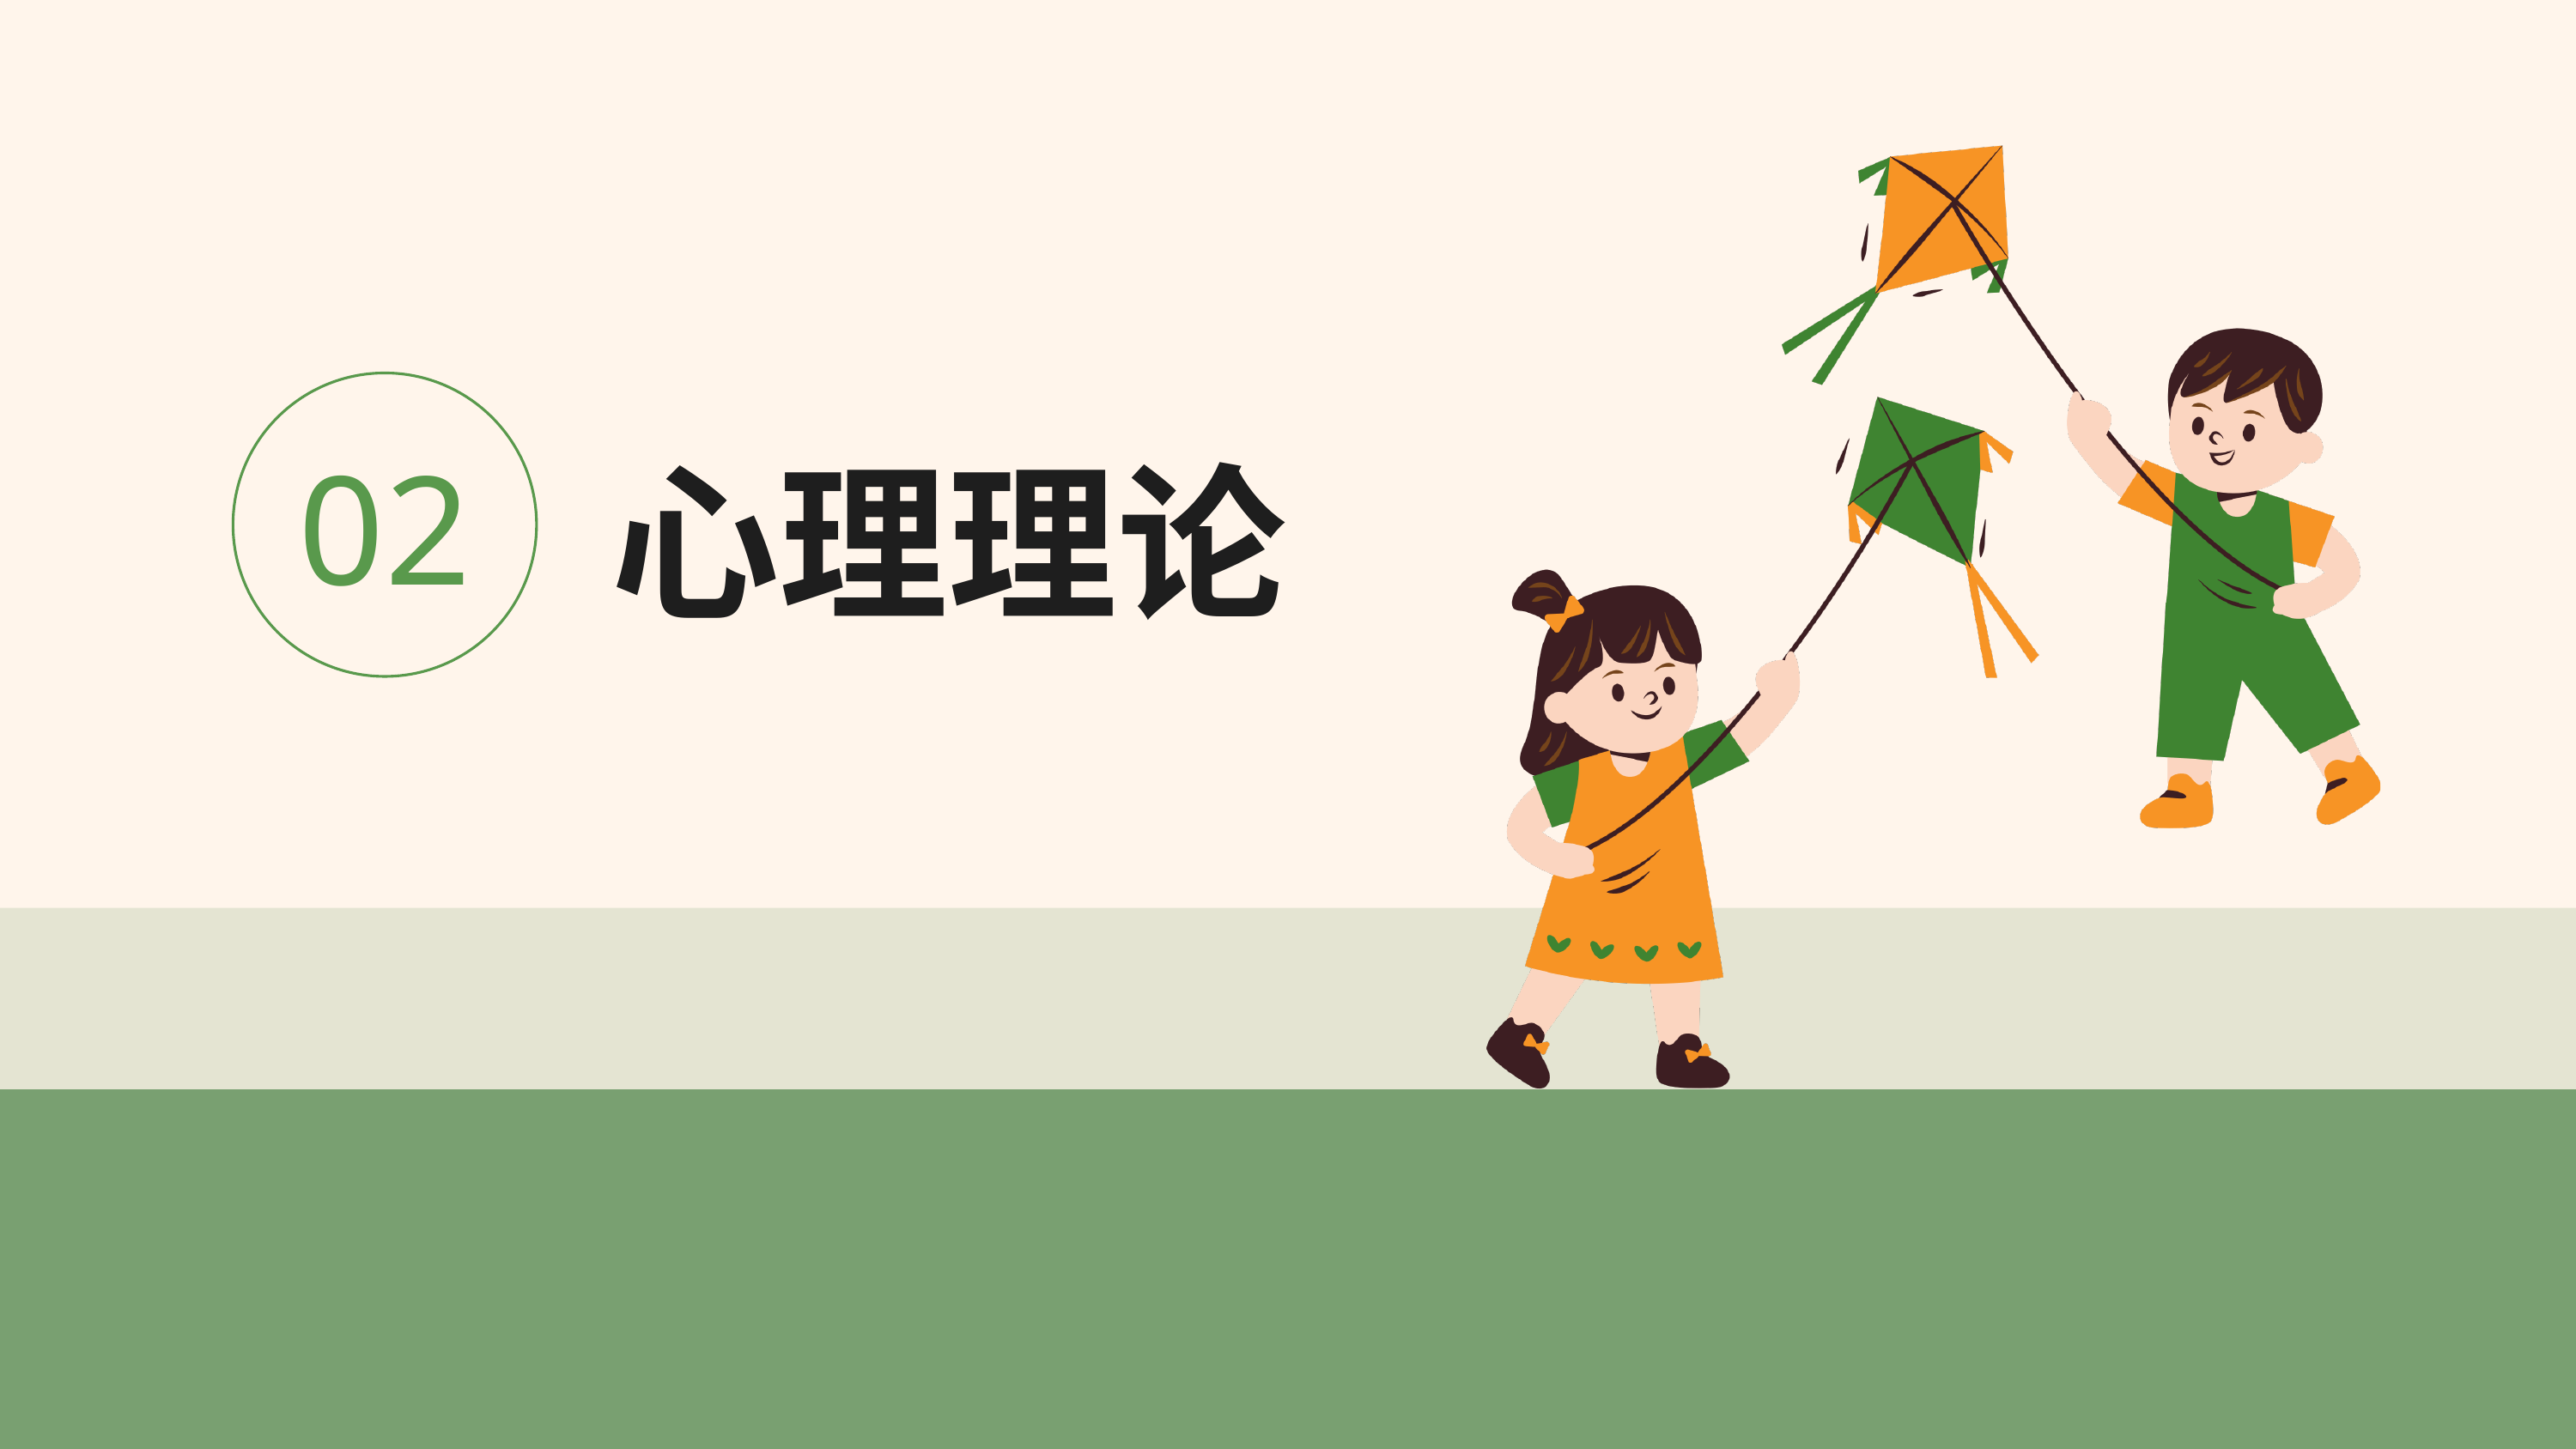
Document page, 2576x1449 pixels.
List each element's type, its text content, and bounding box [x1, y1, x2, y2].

text_box [1485, 144, 2381, 907]
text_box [0, 907, 2576, 1088]
text_box 心理理论 [611, 423, 1600, 640]
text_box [0, 1088, 2576, 1449]
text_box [233, 373, 538, 677]
